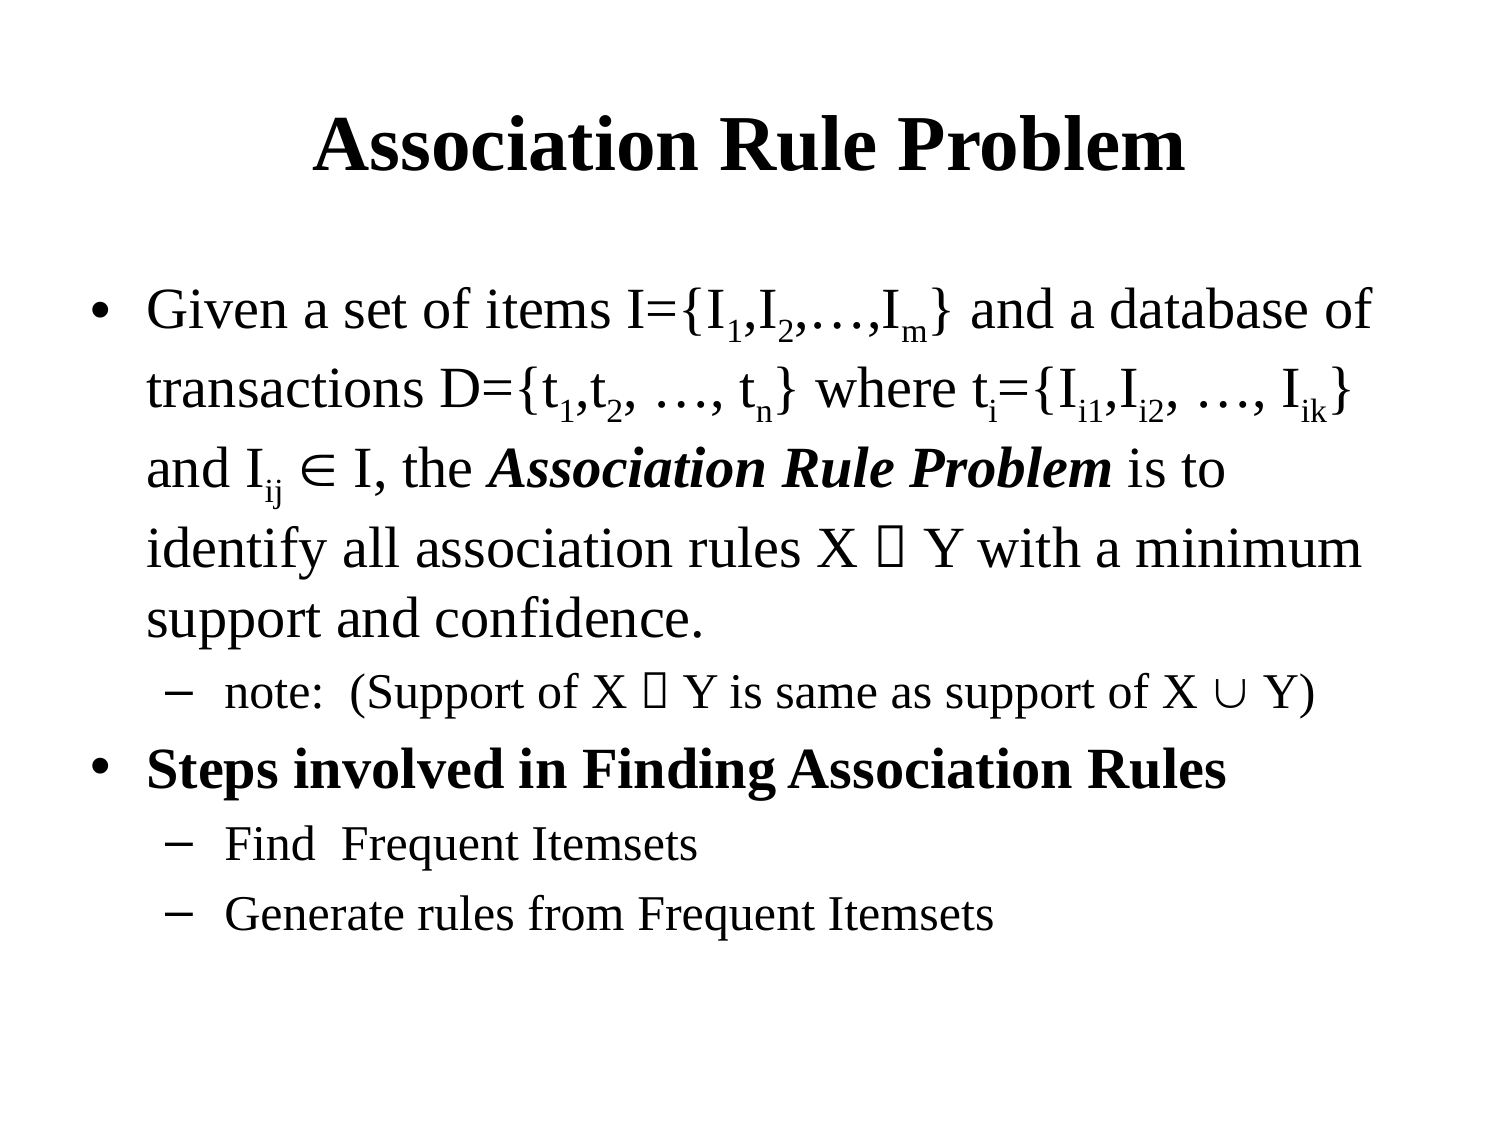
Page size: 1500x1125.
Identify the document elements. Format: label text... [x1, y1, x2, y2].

list Given a set of items I={I1,I2,…,Im} and a database of transactions D={t1,t2, …, tn} where ti={Ii1,Ii2, …, Iik} and Iij  I, the Association Rule Problem is to identify all association rules X  Y with a minimum support and confidence. note: (Support of X  Y is same as support of X  Y) Steps involved in Finding Association Rules Find Frequent Itemsets Generate rules from Frequent Itemsets [75, 262, 1425, 1005]
title Association Rule Problem [75, 45, 1425, 233]
